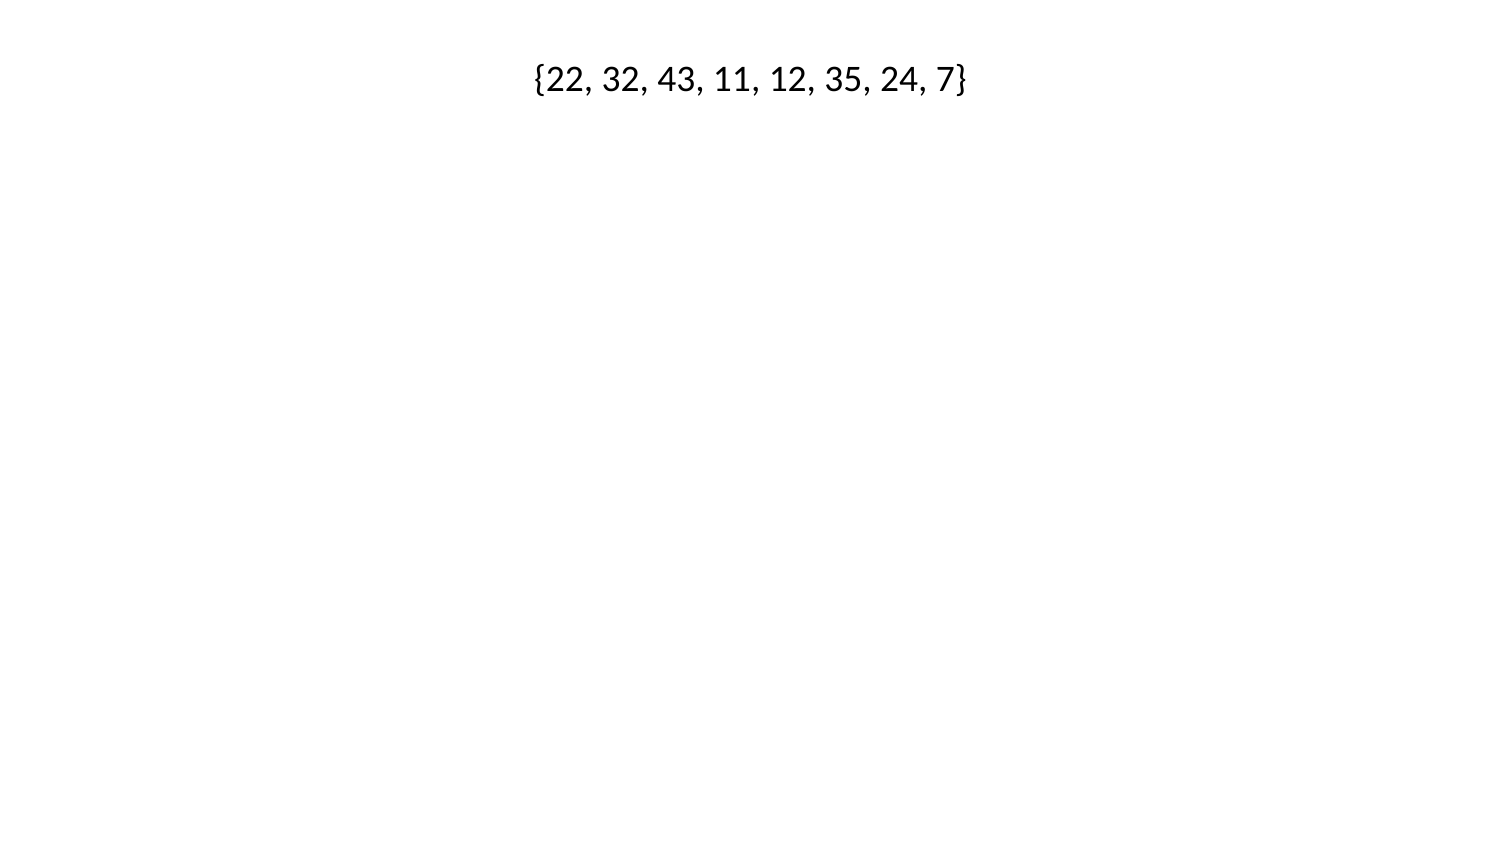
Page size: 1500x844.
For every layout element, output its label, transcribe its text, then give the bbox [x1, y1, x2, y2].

text_box {22, 32, 43, 11, 12, 35, 24, 7} [519, 46, 991, 107]
